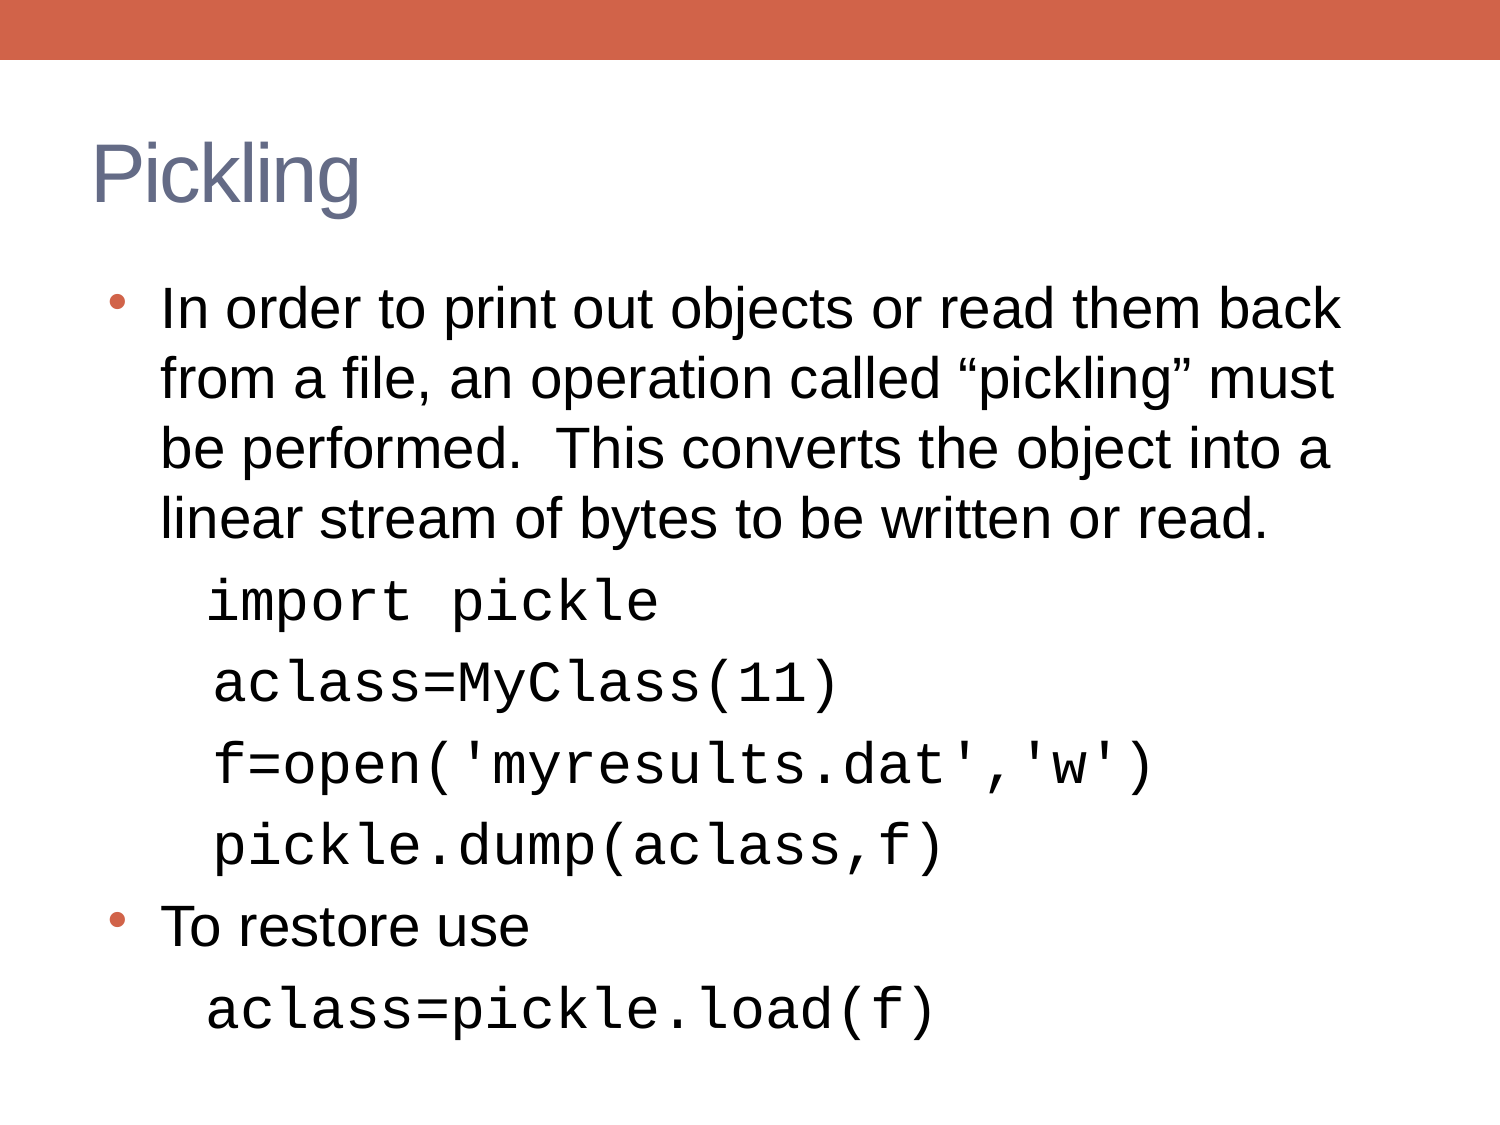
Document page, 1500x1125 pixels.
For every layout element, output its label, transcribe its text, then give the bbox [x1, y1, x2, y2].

list In order to print out objects or read them back from a file, an operation called “pickling” must be performed. This converts the object into a linear stream of bytes to be written or read. import pickle aclass=MyClass(11) f=open('myresults.dat','w') pickle.dump(aclass,f) To restore use aclass=pickle.load(f) [75, 262, 1425, 1063]
title Pickling [75, 87, 1425, 250]
